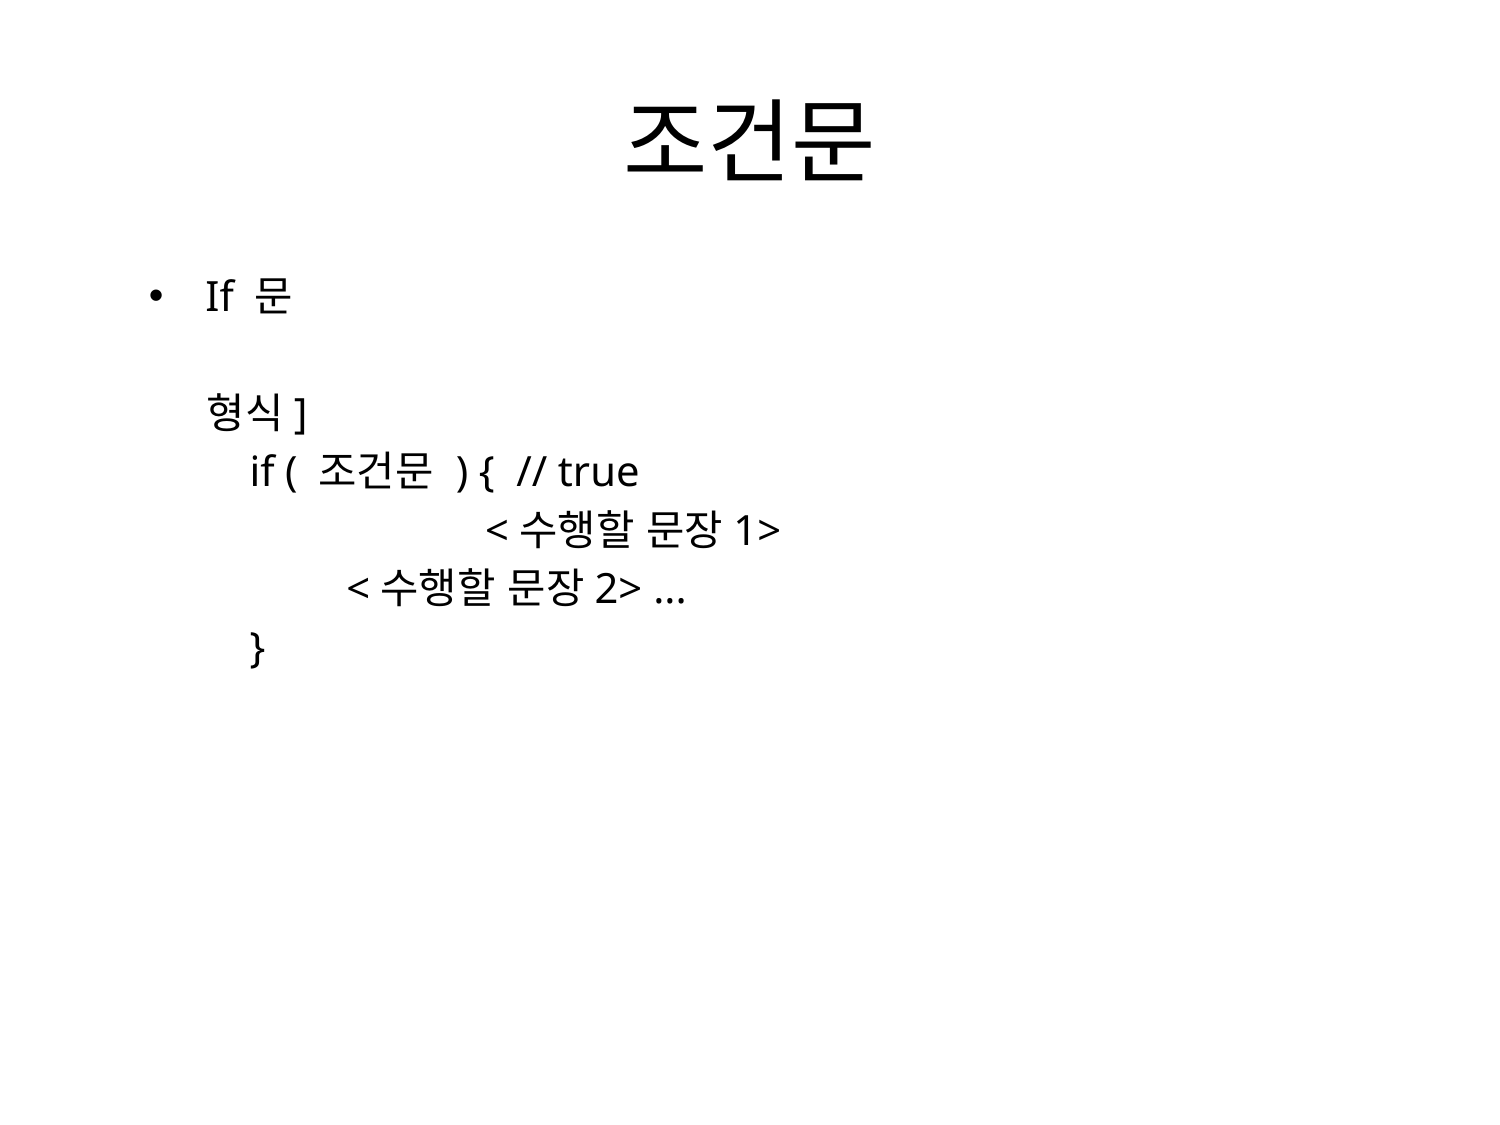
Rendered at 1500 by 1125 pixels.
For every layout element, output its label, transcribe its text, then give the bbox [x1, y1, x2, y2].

title 조건문 [75, 45, 1425, 233]
list If 문 형식] if ( 조건문 ) { // true <수행할 문장1> <수행할 문장2> ... } [75, 262, 1425, 1005]
